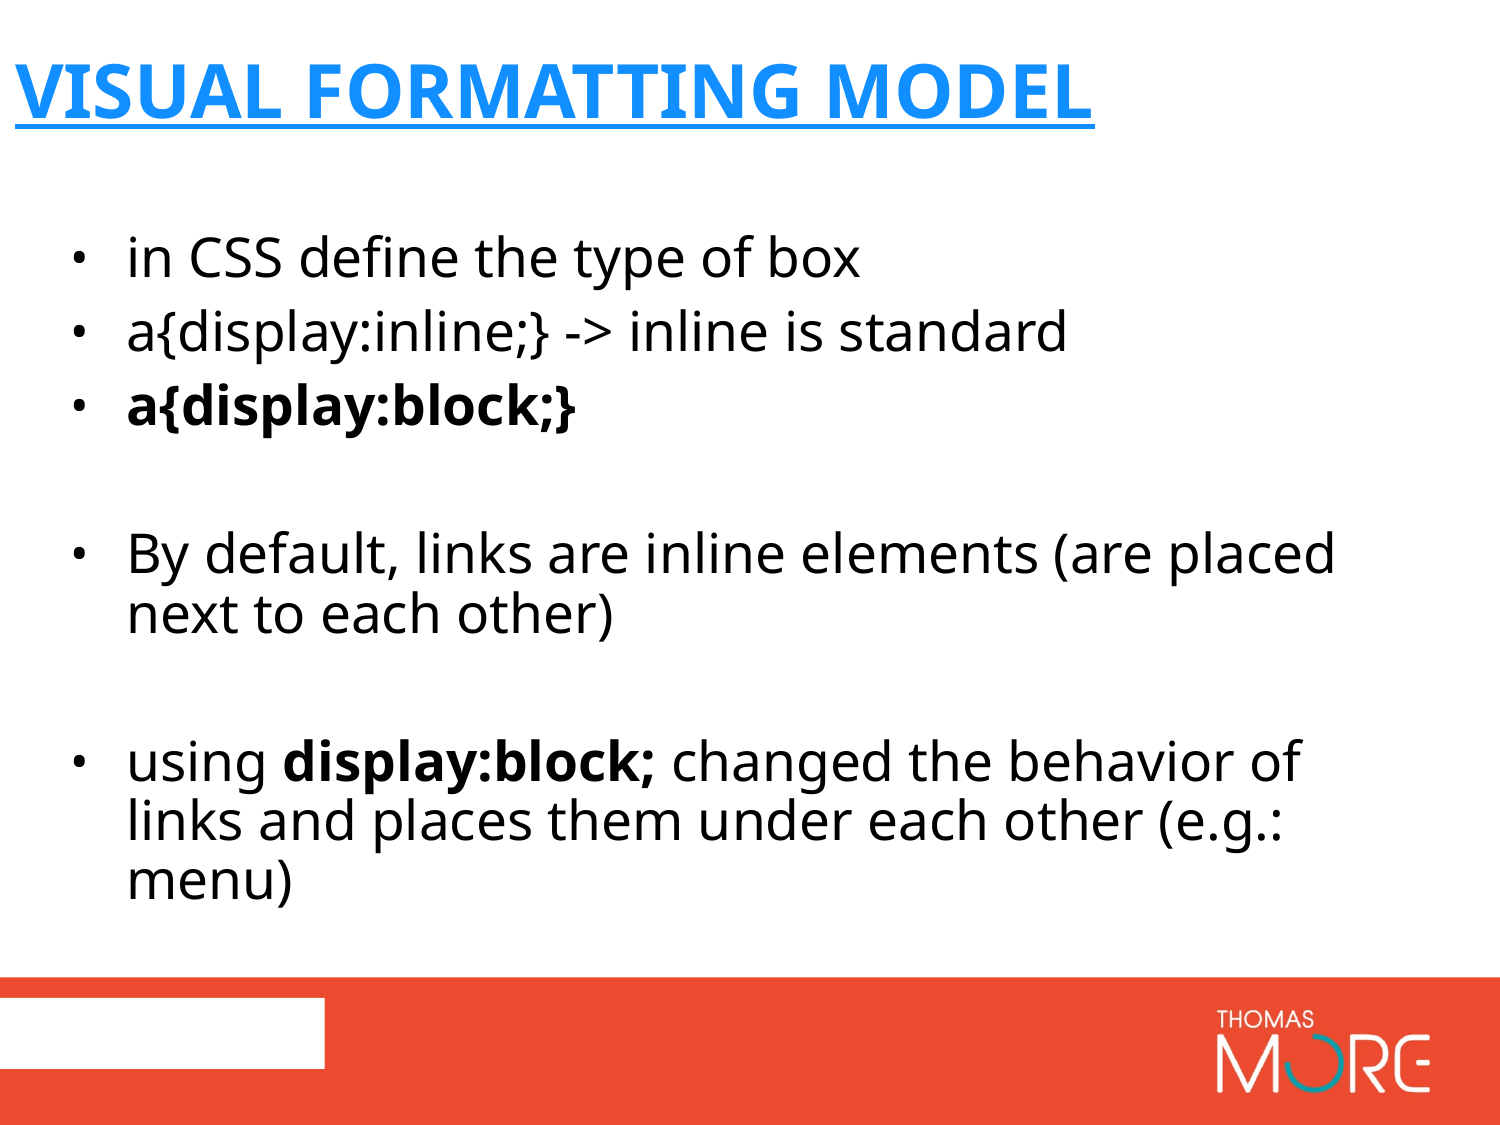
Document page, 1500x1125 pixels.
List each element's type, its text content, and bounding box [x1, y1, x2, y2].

title Visual formatting model [0, 0, 1500, 188]
picture [1187, 980, 1459, 1122]
list in CSS define the type of box a{display:inline;} -> inline is standard a{display:block;} By default, links are inline elements (are placed next to each other) using display:block; changed the behavior of links and places them under each other (e.g.: menu) [0, 188, 1500, 916]
